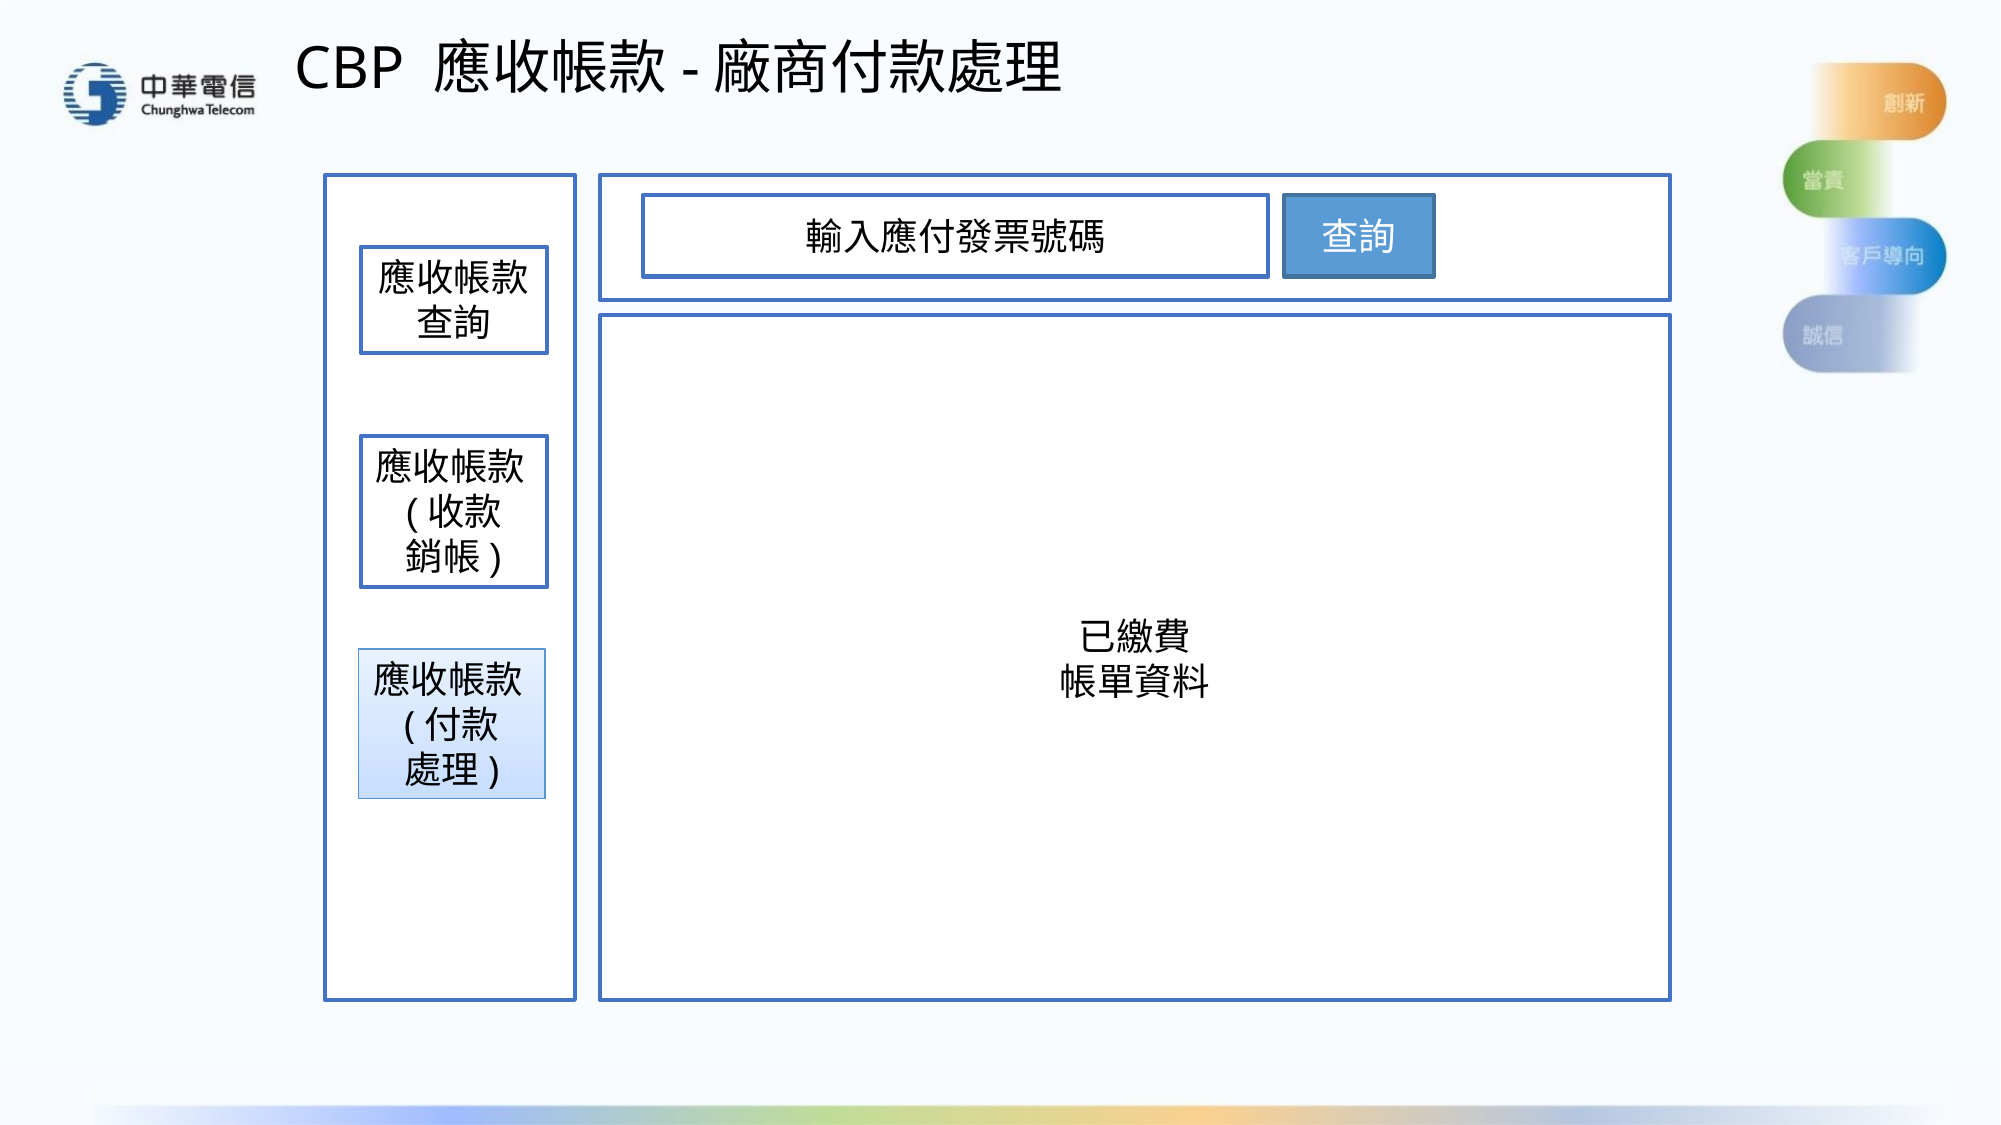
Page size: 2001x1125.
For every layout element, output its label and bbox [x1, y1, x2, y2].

text_box [598, 173, 1672, 302]
text_box [323, 173, 577, 1002]
text_box [598, 313, 1672, 1002]
picture [0, 0, 2001, 1125]
title [286, 24, 1638, 116]
